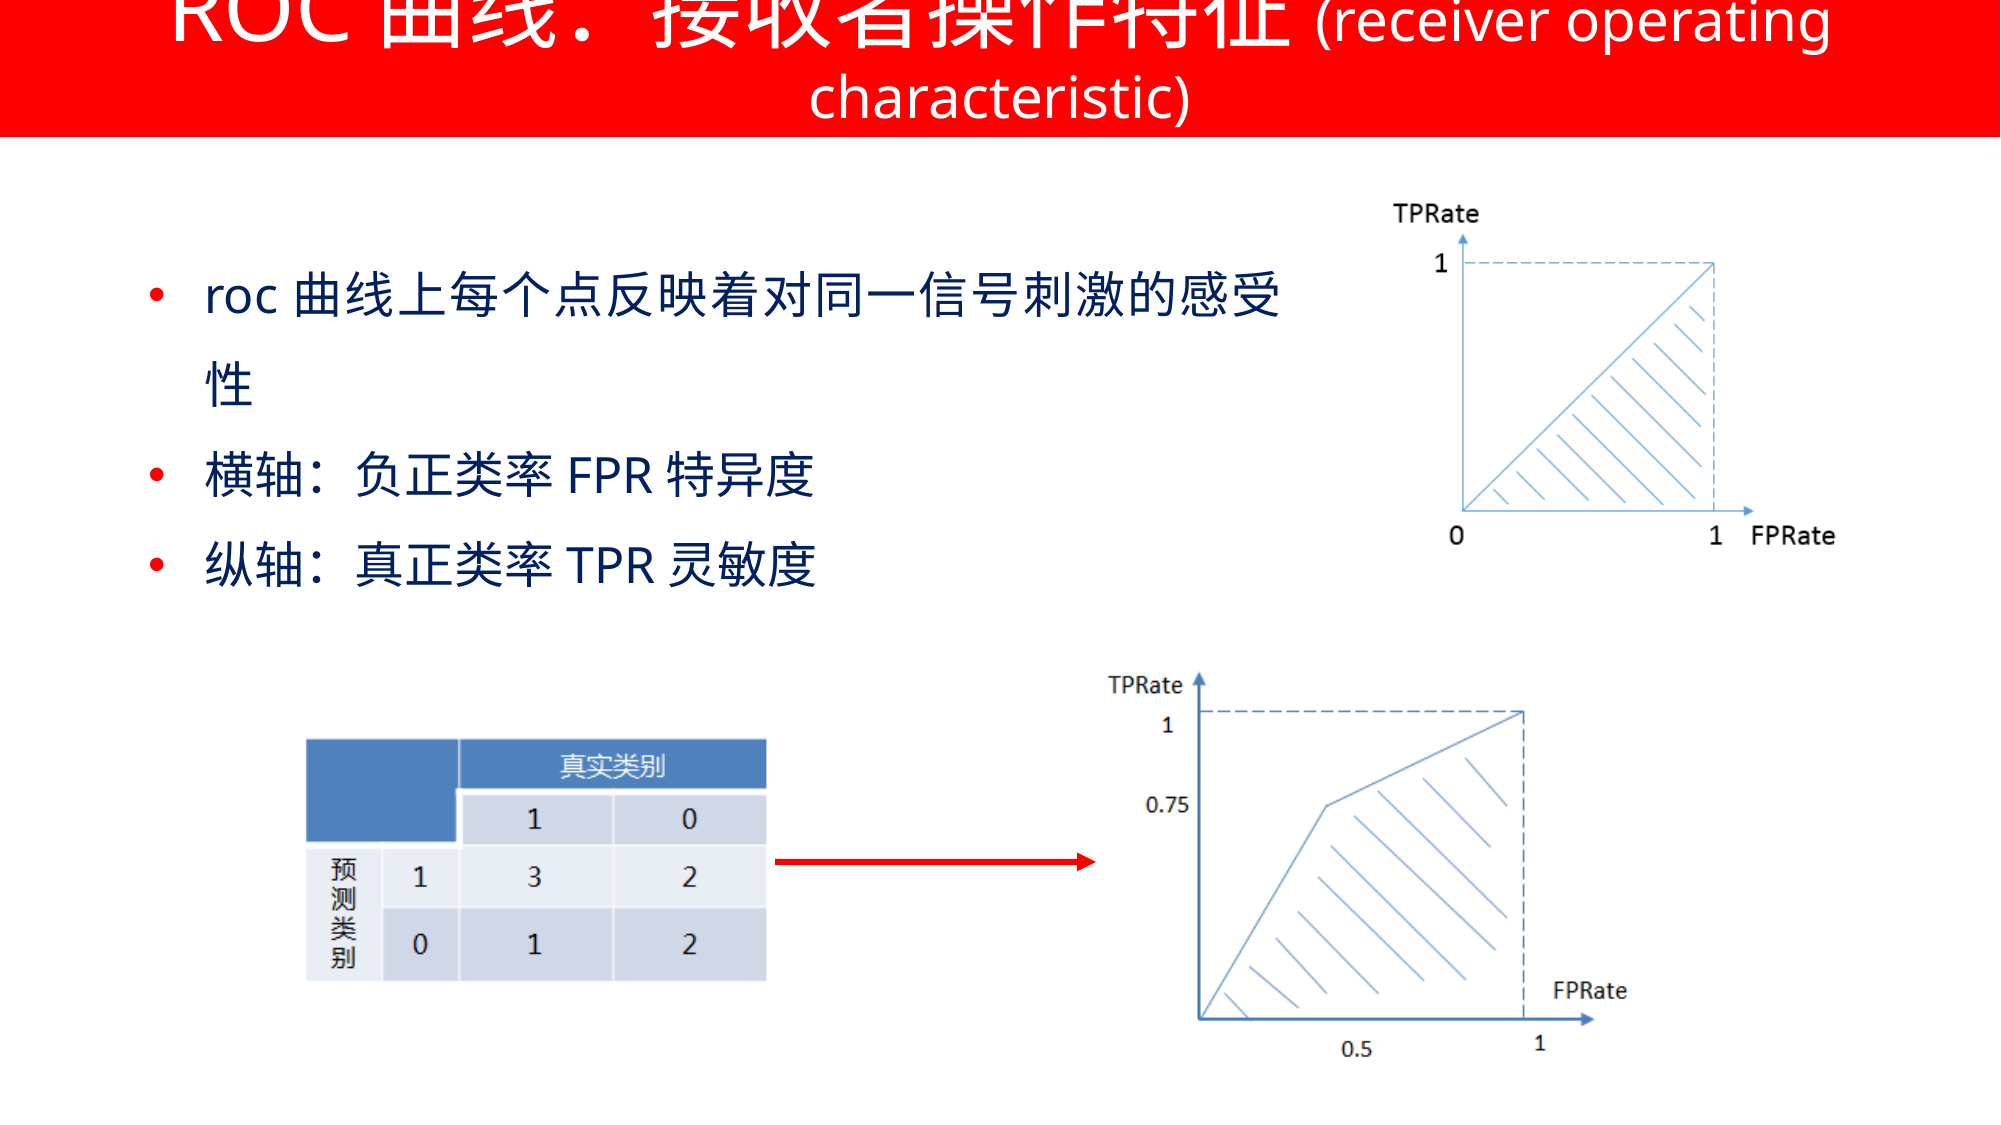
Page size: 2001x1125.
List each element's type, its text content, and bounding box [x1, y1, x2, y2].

picture [1386, 191, 1847, 555]
picture [1095, 656, 1642, 1068]
picture [296, 731, 776, 992]
text_box roc曲线上每个点反映着对同一信号刺激的感受性 横轴：负正类率FPR特异度 纵轴：真正类率TPR灵敏度 [133, 226, 1297, 602]
title ROC曲线：接收者操作特征(receiver operating characteristic) [0, 0, 2000, 138]
